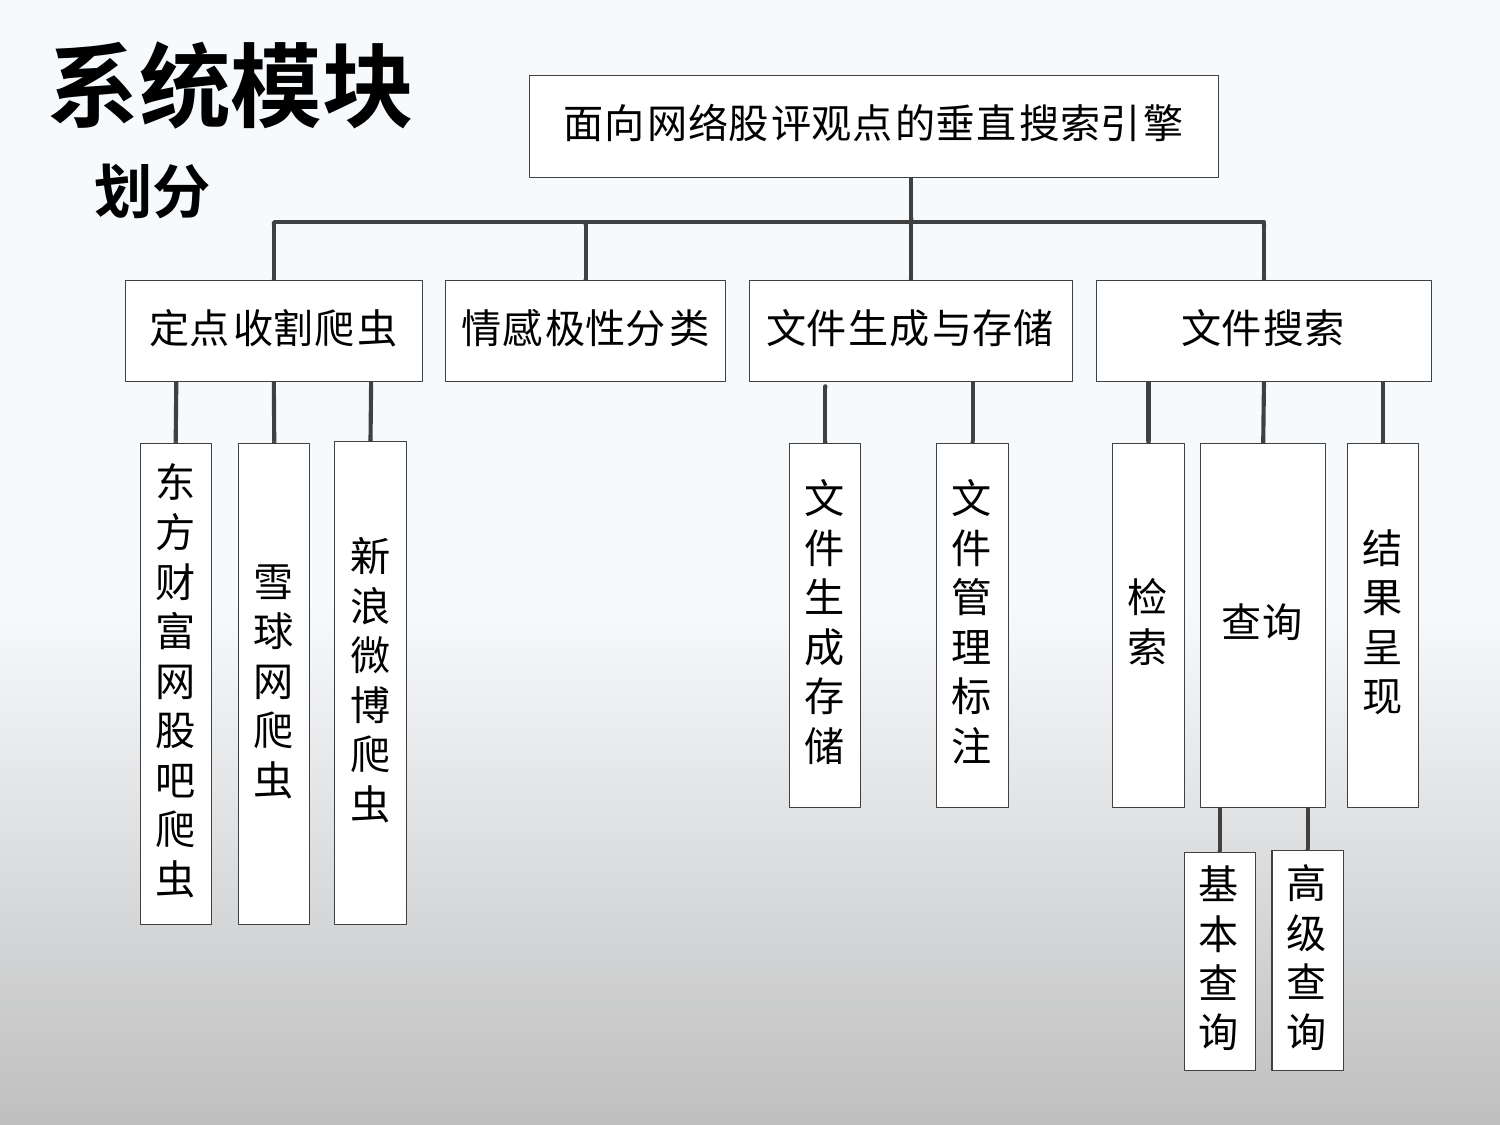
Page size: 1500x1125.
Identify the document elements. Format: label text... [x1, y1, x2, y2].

text_box 划分 [79, 147, 120, 233]
picture [120, 70, 1433, 1080]
text_box 系统模块 [32, 21, 523, 146]
